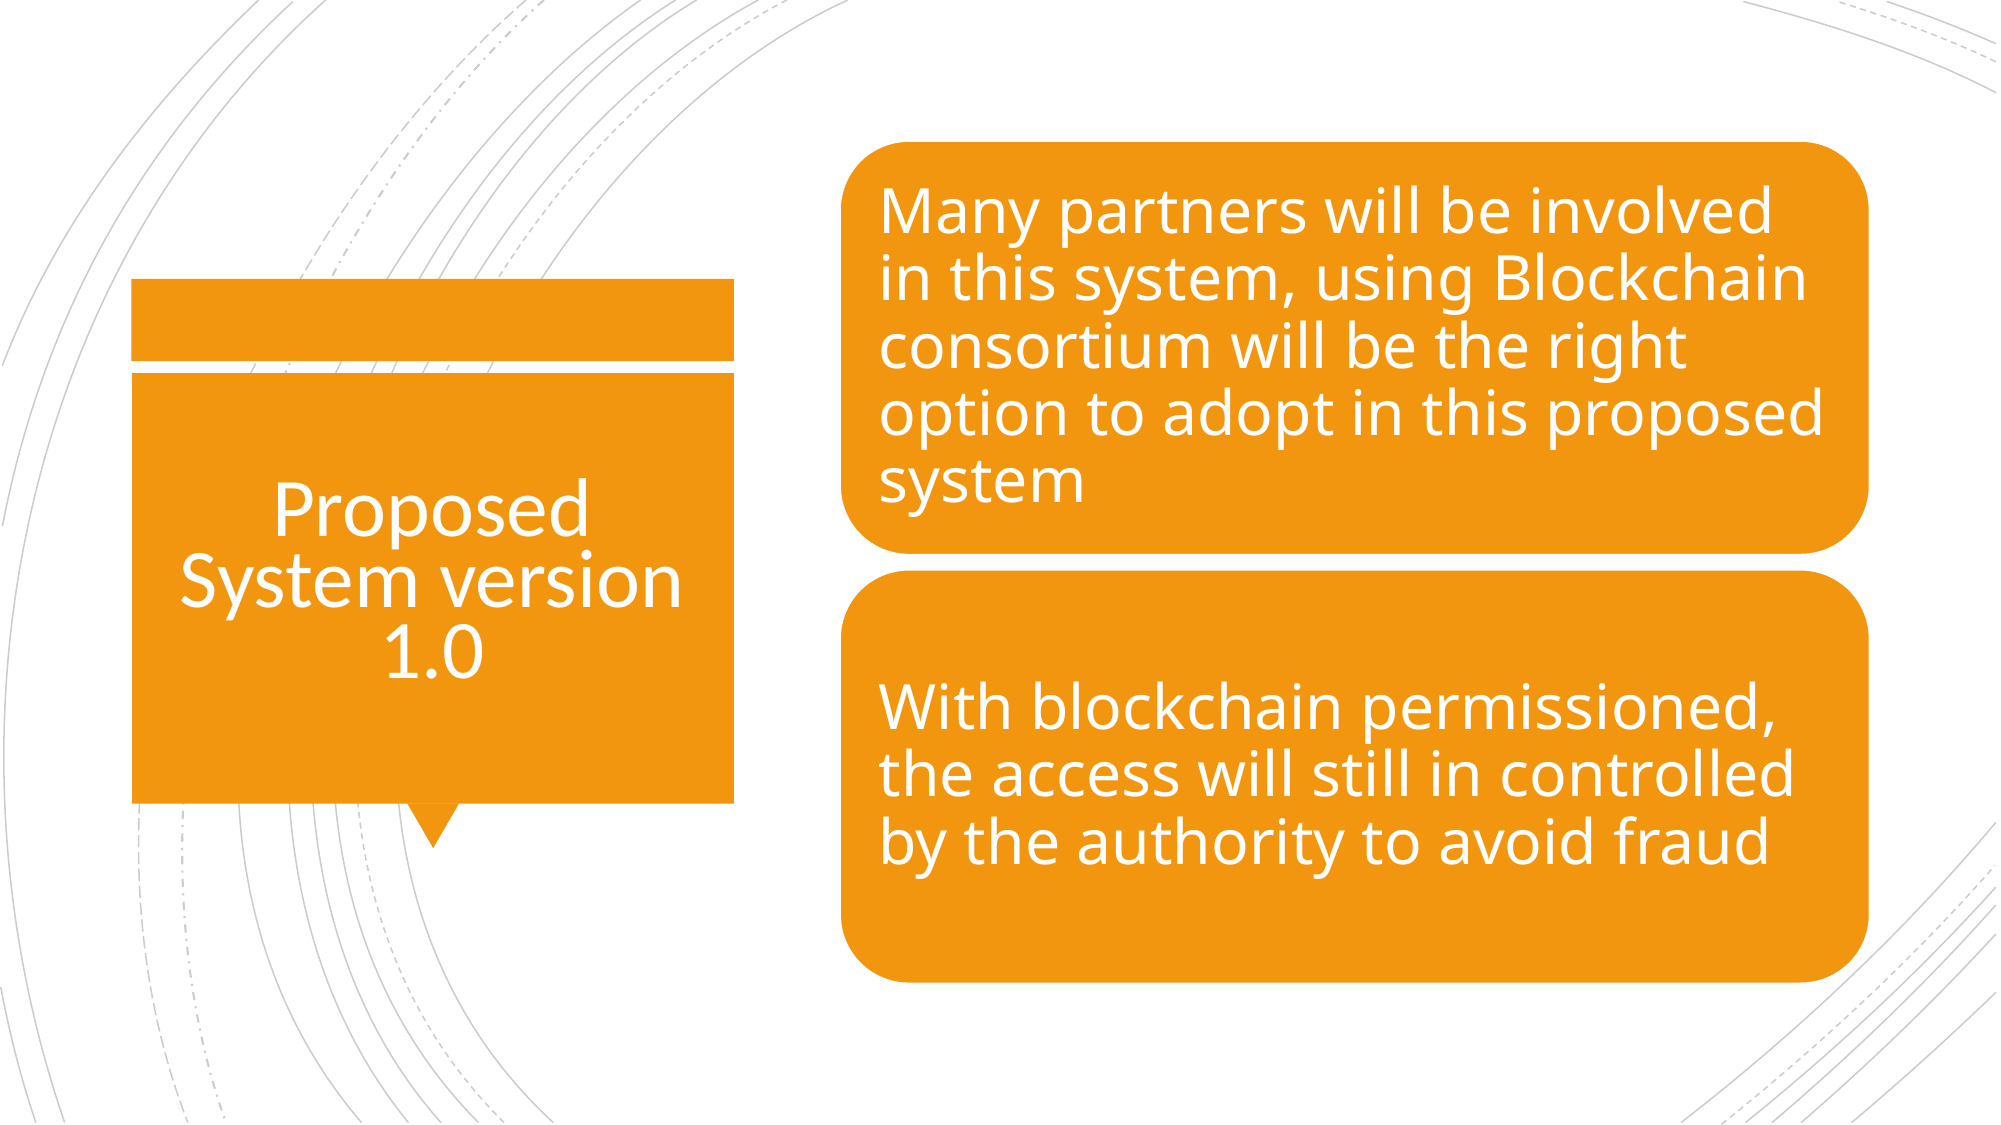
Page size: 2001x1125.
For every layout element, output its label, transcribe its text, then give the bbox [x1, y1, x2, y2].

title Proposed System version 1.0 [129, 372, 735, 800]
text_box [839, 140, 1871, 985]
